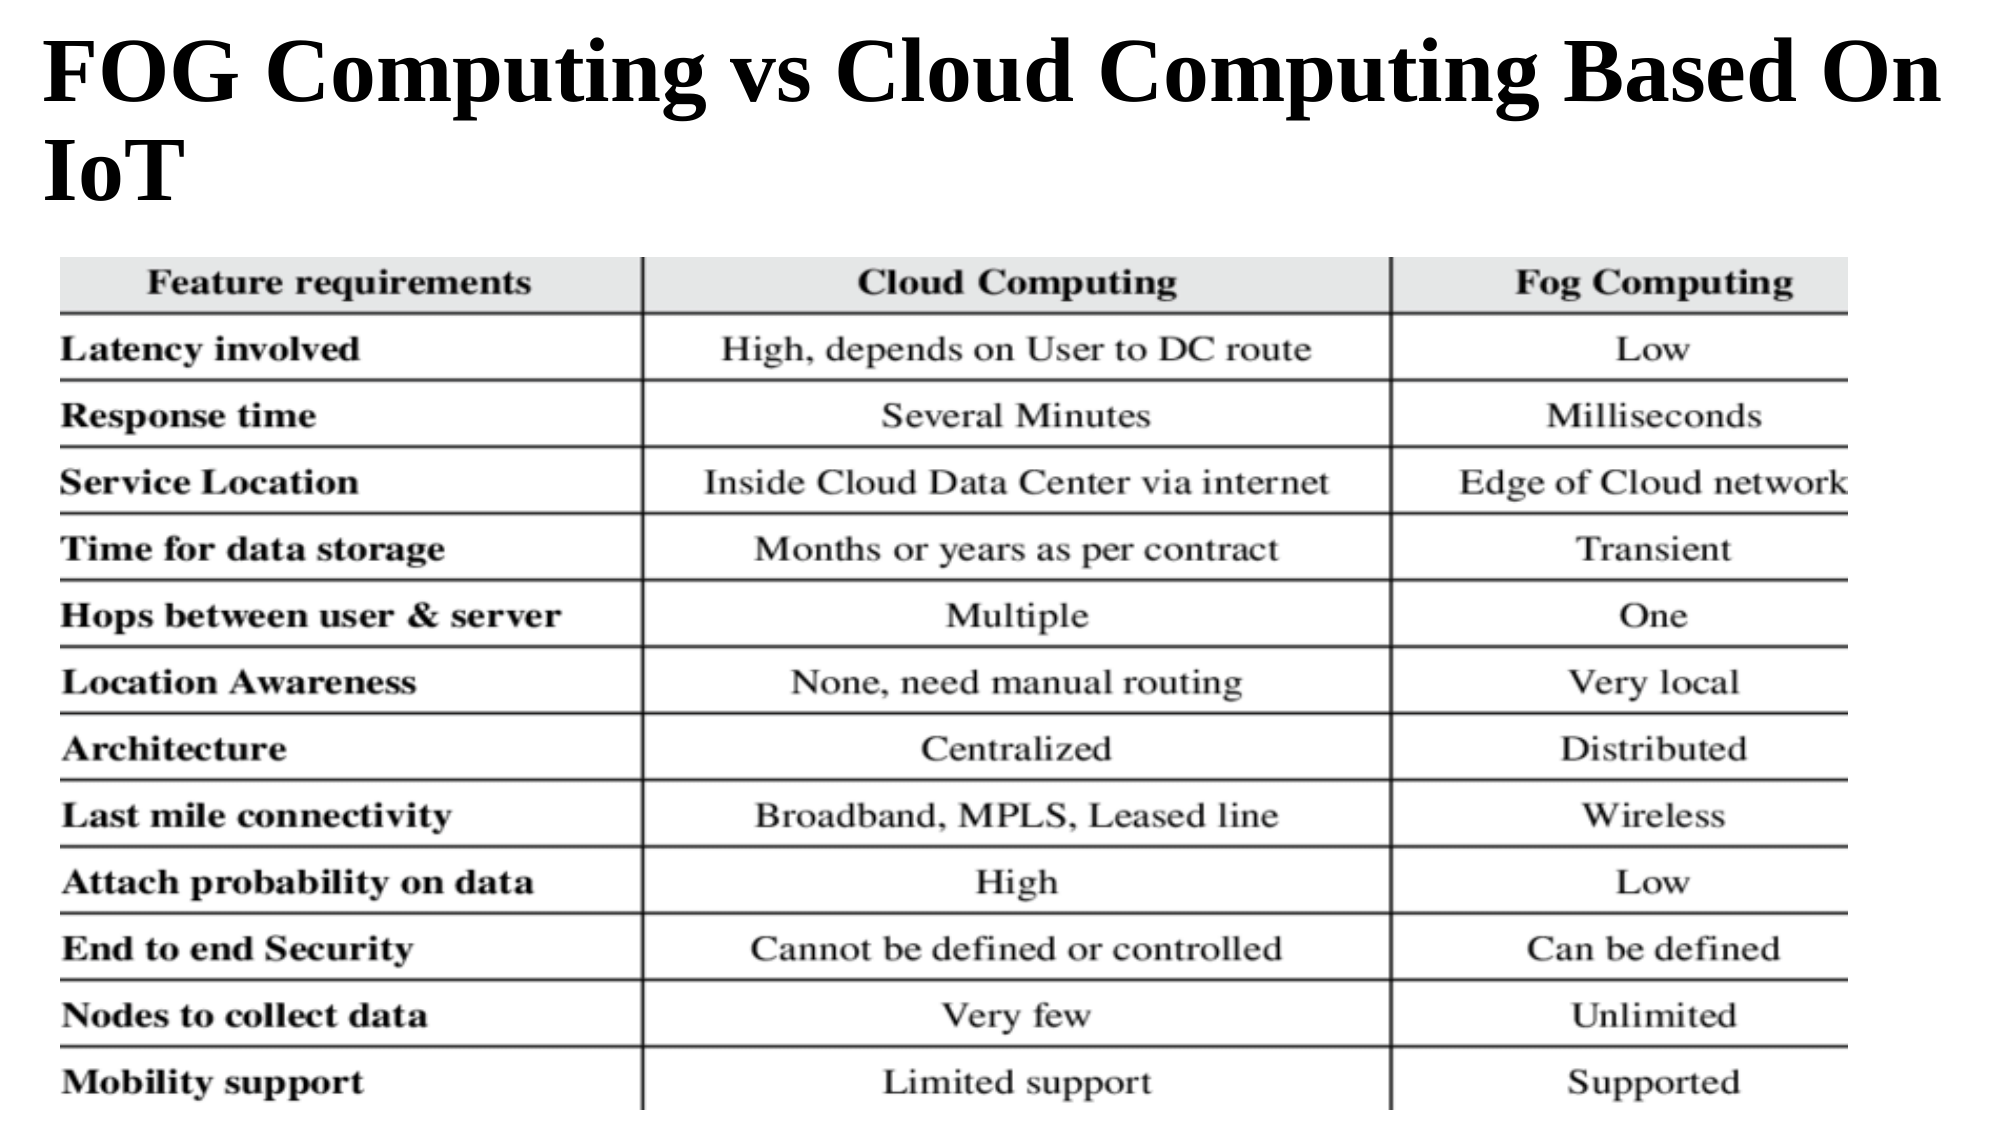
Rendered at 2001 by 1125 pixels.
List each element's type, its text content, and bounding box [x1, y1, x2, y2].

title FOG Computing vs Cloud Computing Based On IoT [27, 17, 1985, 175]
text_box [27, 175, 2000, 242]
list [59, 257, 1848, 1110]
